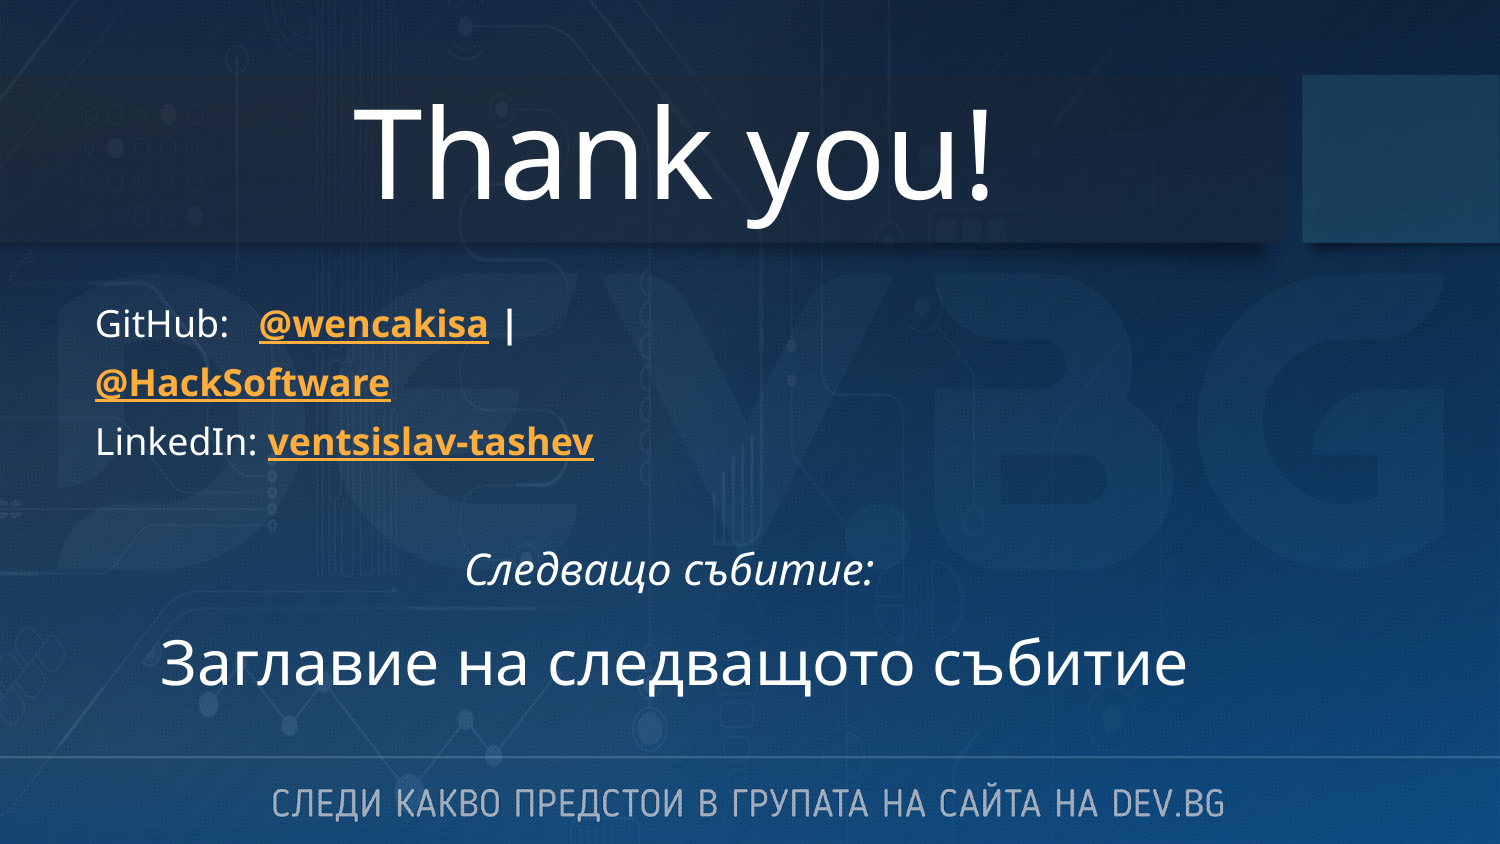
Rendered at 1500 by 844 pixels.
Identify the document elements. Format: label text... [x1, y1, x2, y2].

picture [0, 0, 1500, 844]
text_box Следващо събитие: [397, 535, 953, 601]
text_box Заглавие на следващото събитие [83, 617, 1267, 705]
title Thank you! [83, 92, 1267, 226]
text_box GitHub: @wencakisa | @HackSoftware LinkedIn: ventsislav-tashev [83, 331, 823, 430]
